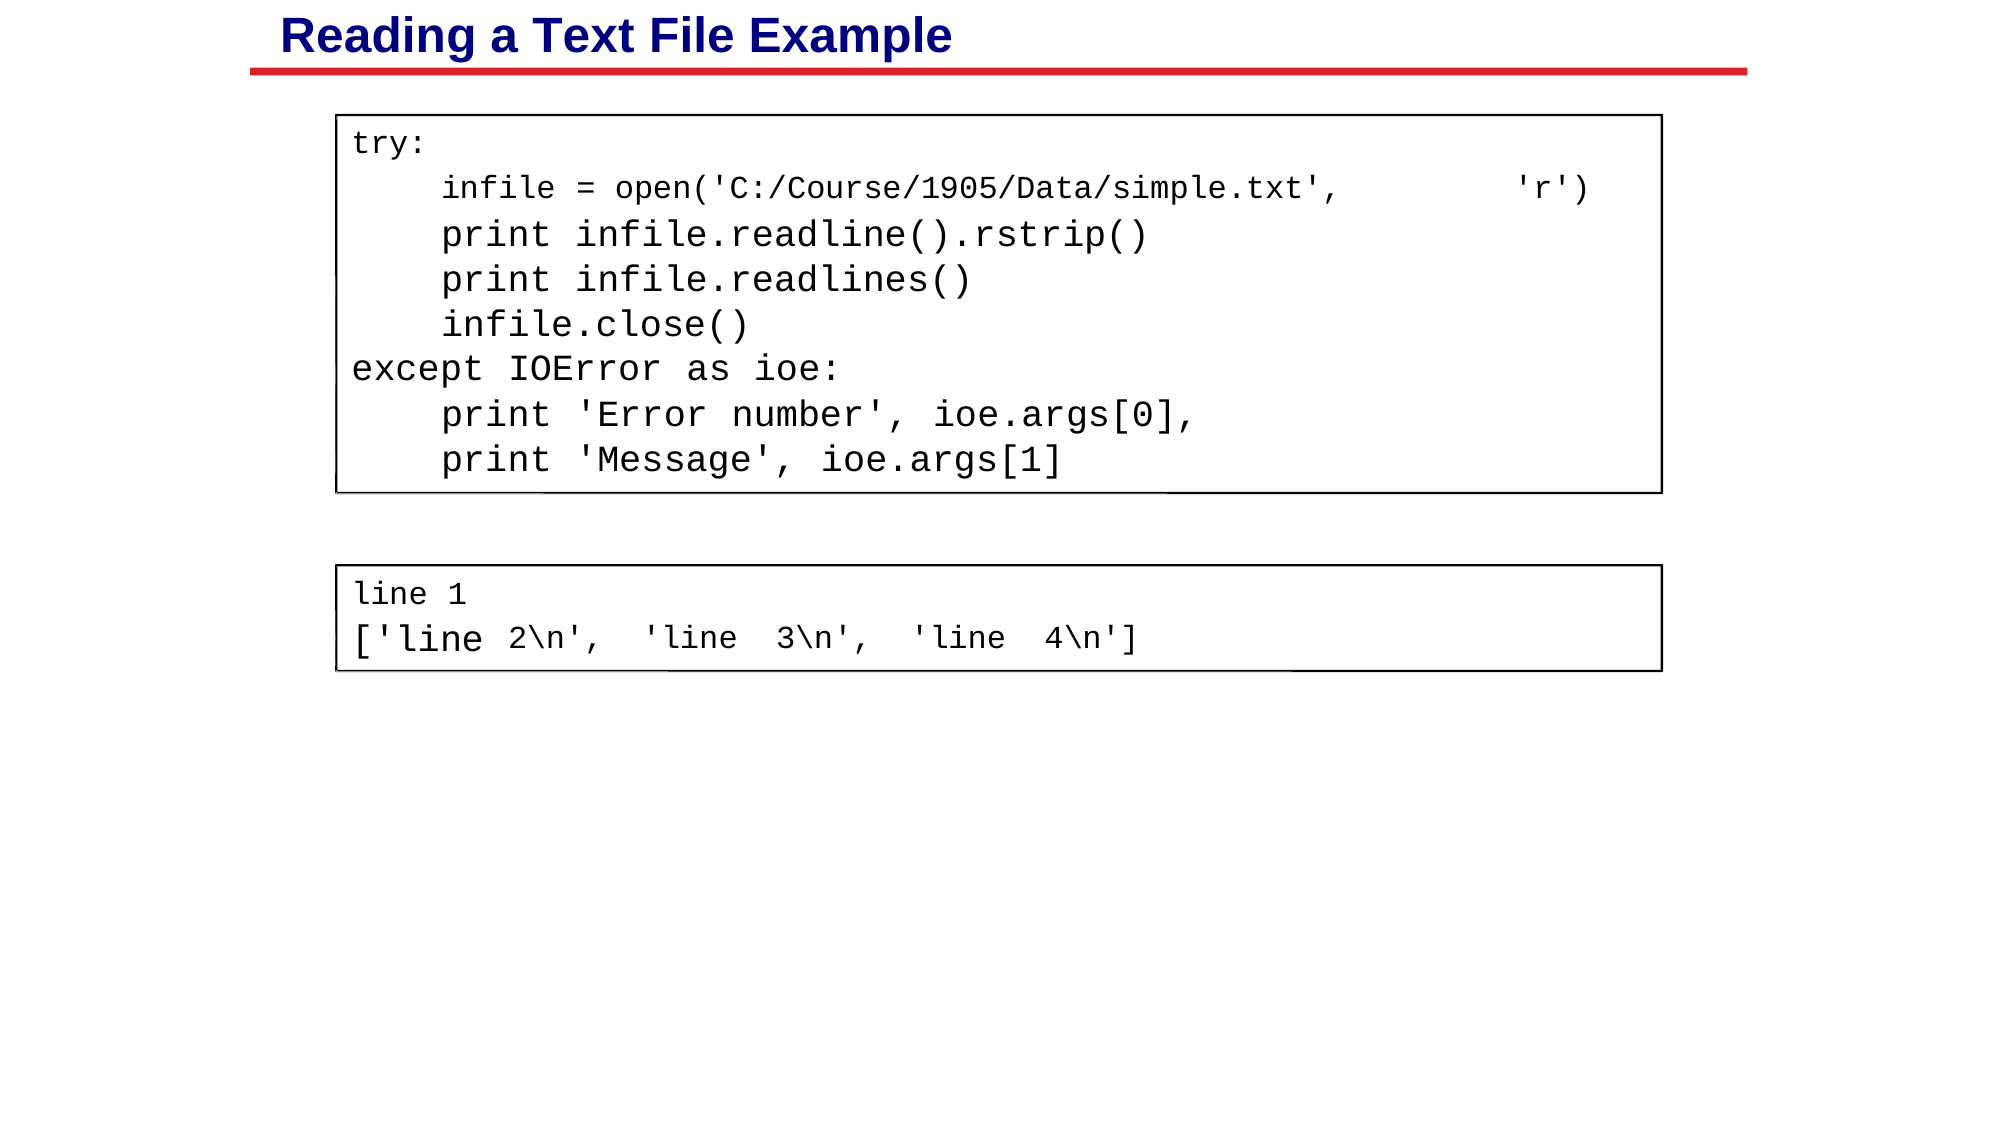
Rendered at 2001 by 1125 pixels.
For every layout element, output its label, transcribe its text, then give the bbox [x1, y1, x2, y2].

text_box [335, 116, 1661, 494]
text_box 'line [639, 620, 763, 663]
text_box infile = open('C:/Course/1905/Data/simple.txt', print infile.readline().rstrip() print infile.readlines() infile.close() except IOError as ioe: print 'Error number', ioe.args[0], print 'Message', ioe.args[1] [348, 170, 1500, 482]
text_box [337, 115, 1664, 494]
text_box 'line [907, 620, 1031, 663]
text_box 2\n', [505, 620, 629, 663]
text_box try: [348, 125, 449, 168]
text_box Reading a Text File Example [277, 9, 964, 64]
text_box line 1 ['line [348, 575, 494, 663]
text_box [337, 565, 1664, 672]
text_box 3\n', [773, 620, 897, 663]
text_box 4\n'] [1042, 620, 1164, 663]
text_box 'r') [1511, 170, 1612, 213]
text_box [335, 566, 1661, 672]
